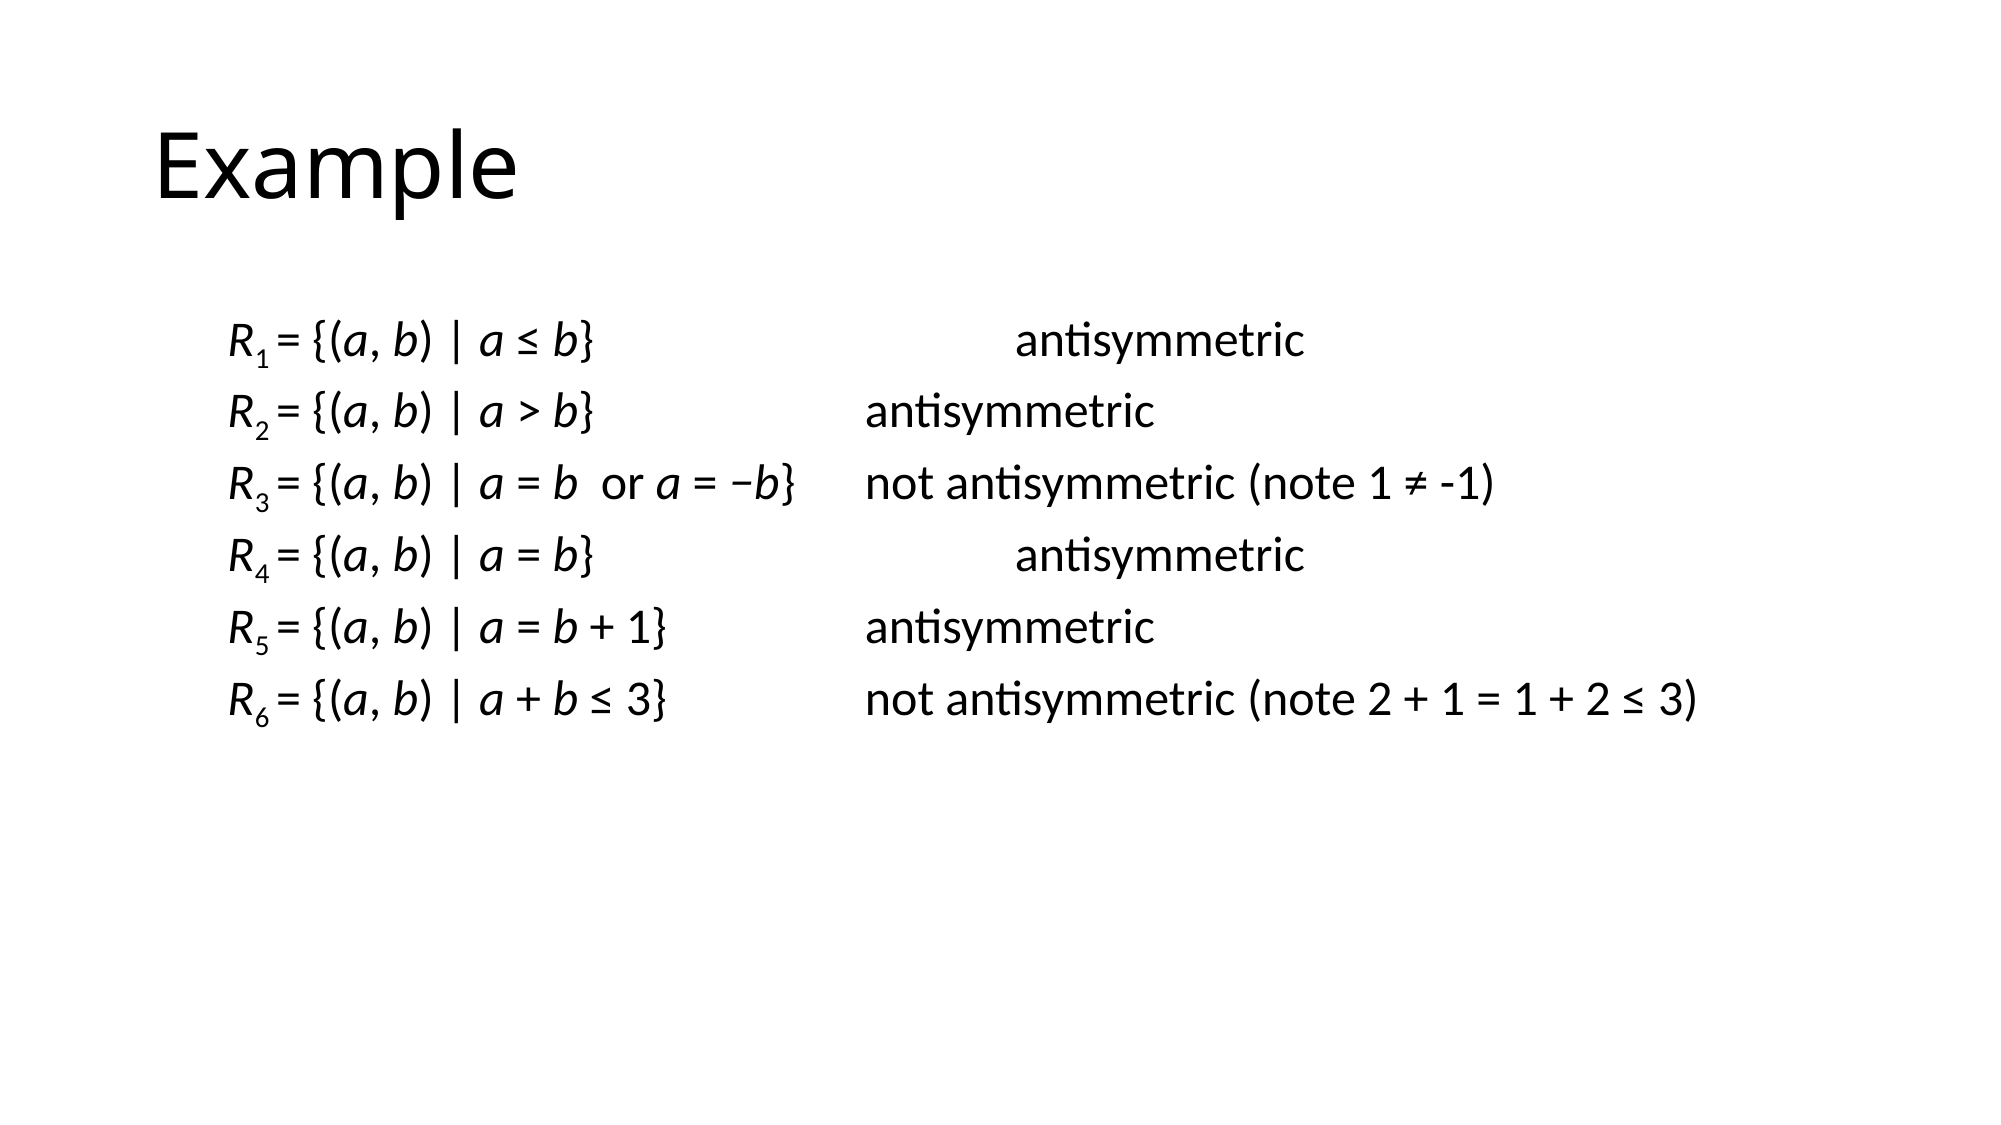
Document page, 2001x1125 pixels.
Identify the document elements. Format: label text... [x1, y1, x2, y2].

list R1 = {(a, b) | a ≤ b} antisymmetric R2 = {(a, b) | a > b} antisymmetric R3 = {(a, b) | a = b or a = −b} not antisymmetric (note 1 ≠ -1) R4 = {(a, b) | a = b} antisymmetric R5 = {(a, b) | a = b + 1} antisymmetric R6 = {(a, b) | a + b ≤ 3} not antisymmetric (note 2 + 1 = 1 + 2 ≤ 3) [137, 299, 1911, 1014]
title Example [137, 59, 1863, 278]
